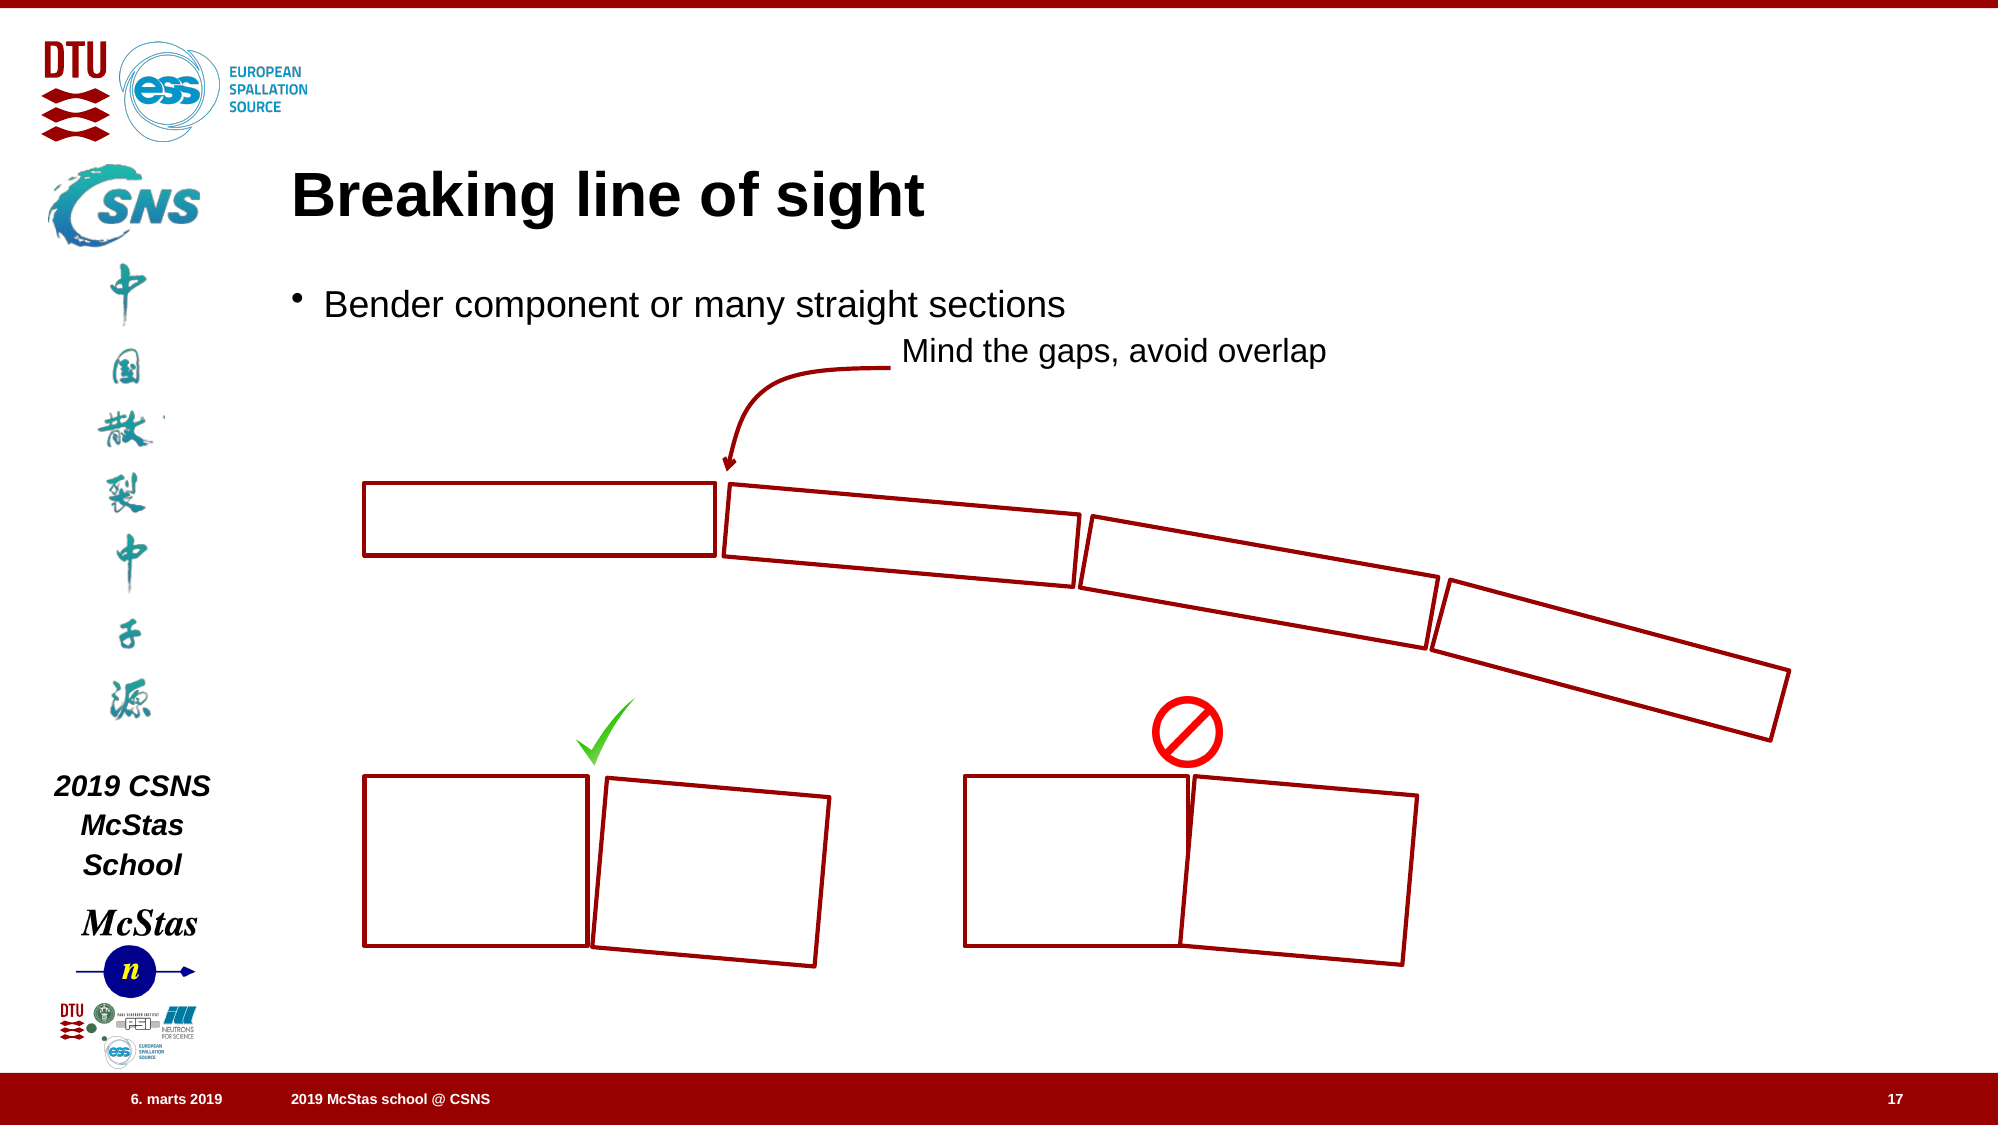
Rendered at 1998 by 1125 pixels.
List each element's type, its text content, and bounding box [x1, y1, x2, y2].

text_box Mind the gaps, avoid overlap [901, 329, 1501, 370]
list Bender component or many straight sections [290, 279, 1820, 1027]
picture [116, 1013, 160, 1030]
text_box [1431, 579, 1790, 741]
title Breaking line of sight [290, 69, 1909, 230]
text_box [723, 367, 891, 472]
text_box [1180, 776, 1418, 965]
text_box [364, 776, 588, 947]
picture [574, 697, 636, 766]
picture [59, 908, 213, 999]
text_box [1079, 516, 1439, 649]
text_box [364, 482, 716, 556]
picture [1152, 696, 1224, 768]
text_box [723, 483, 1080, 587]
slide_number 17 [1886, 1088, 1909, 1110]
text_box [964, 776, 1188, 947]
picture [119, 41, 307, 142]
text_box [592, 777, 830, 967]
picture [48, 162, 209, 744]
picture [86, 1003, 197, 1069]
